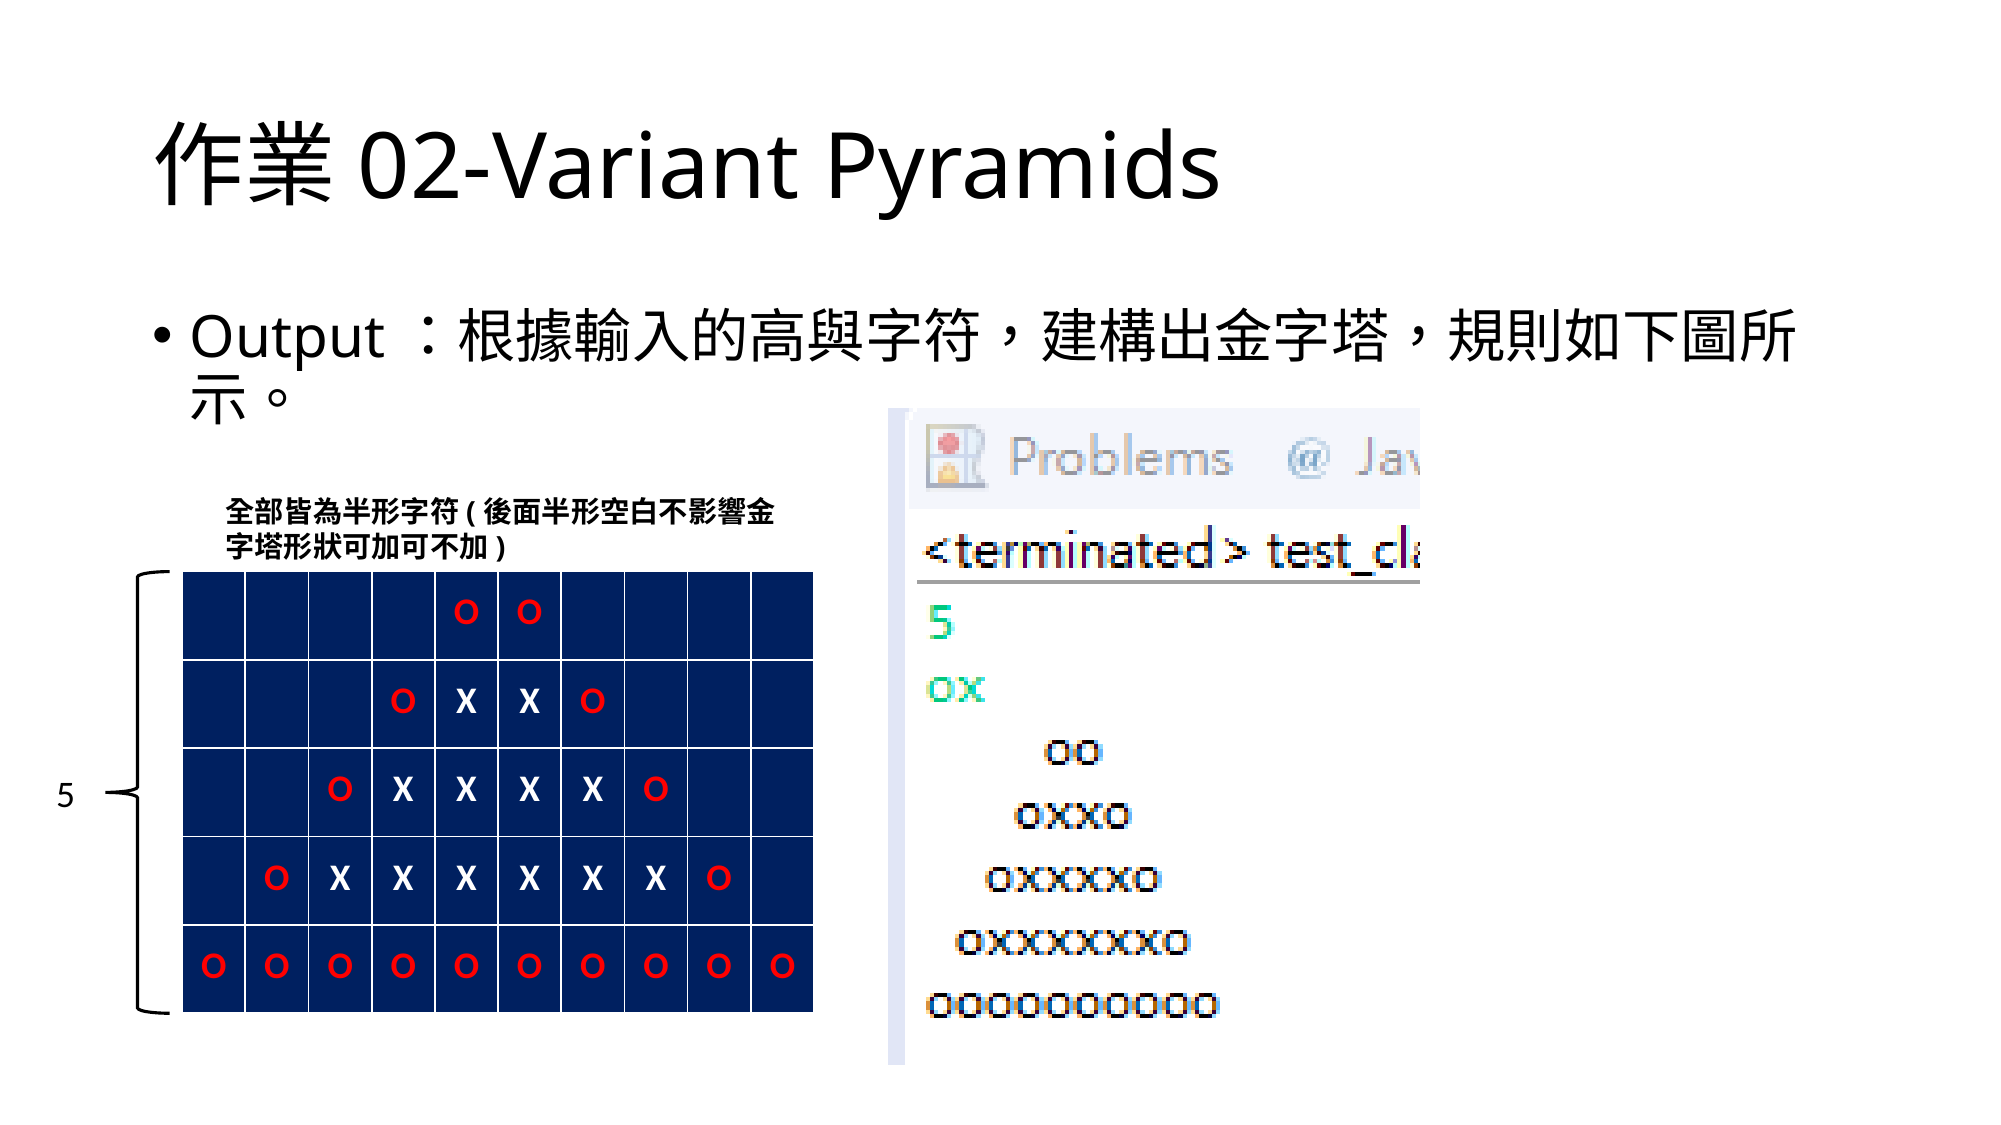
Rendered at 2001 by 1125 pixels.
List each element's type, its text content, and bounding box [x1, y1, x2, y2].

table_cell X [373, 837, 434, 924]
table_header [246, 572, 308, 659]
table_cell [752, 661, 813, 747]
table_cell O [625, 926, 687, 1012]
table_cell O [752, 926, 813, 1012]
table_cell X [562, 837, 624, 924]
table_cell X [499, 661, 560, 747]
table_header [562, 572, 624, 659]
table_cell O [562, 926, 624, 1012]
table_cell O [688, 837, 750, 924]
table_cell O [436, 926, 497, 1012]
table_header [752, 572, 813, 659]
table_cell X [436, 749, 497, 836]
table_cell [246, 661, 308, 747]
table_cell X [436, 837, 497, 924]
table_cell [688, 661, 750, 747]
table_header [688, 572, 750, 659]
table_cell O [373, 926, 434, 1012]
table_cell [309, 661, 371, 747]
table_cell O [309, 749, 371, 836]
table_cell [183, 837, 244, 924]
table_cell O [373, 661, 434, 747]
table_header [373, 572, 434, 659]
title 作業02-Variant Pyramids [137, 59, 1863, 278]
table_cell X [562, 749, 624, 836]
table_cell [752, 837, 813, 924]
table_header [183, 572, 244, 659]
table_cell X [499, 837, 560, 924]
table_header O [436, 572, 497, 659]
list Output：根據輸入的高與字符，建構出金字塔，規則如下圖所示。 [137, 299, 1863, 1014]
table_cell [752, 749, 813, 836]
table_cell X [436, 661, 497, 747]
text_box 5 [41, 762, 91, 822]
table_cell O [246, 926, 308, 1012]
table_cell X [625, 837, 687, 924]
table_cell O [688, 926, 750, 1012]
table_header O [499, 572, 560, 659]
text_box [105, 571, 170, 1014]
table_cell [688, 749, 750, 836]
table_cell X [309, 837, 371, 924]
table_cell [183, 661, 244, 747]
table_cell O [309, 926, 371, 1012]
table_header [625, 572, 687, 659]
picture [880, 408, 1420, 1066]
table_cell [246, 749, 308, 836]
table_cell O [562, 661, 624, 747]
text_box 全部皆為半形字符(後面半形空白不影響金字塔形狀可加可不加) [210, 485, 807, 571]
table_cell O [499, 926, 560, 1012]
table_cell O [625, 749, 687, 836]
table_cell O [183, 926, 244, 1012]
table_cell X [499, 749, 560, 836]
table_header [309, 572, 371, 659]
table_cell [183, 749, 244, 836]
table_cell O [246, 837, 308, 924]
table_cell [625, 661, 687, 747]
table_cell X [373, 749, 434, 836]
